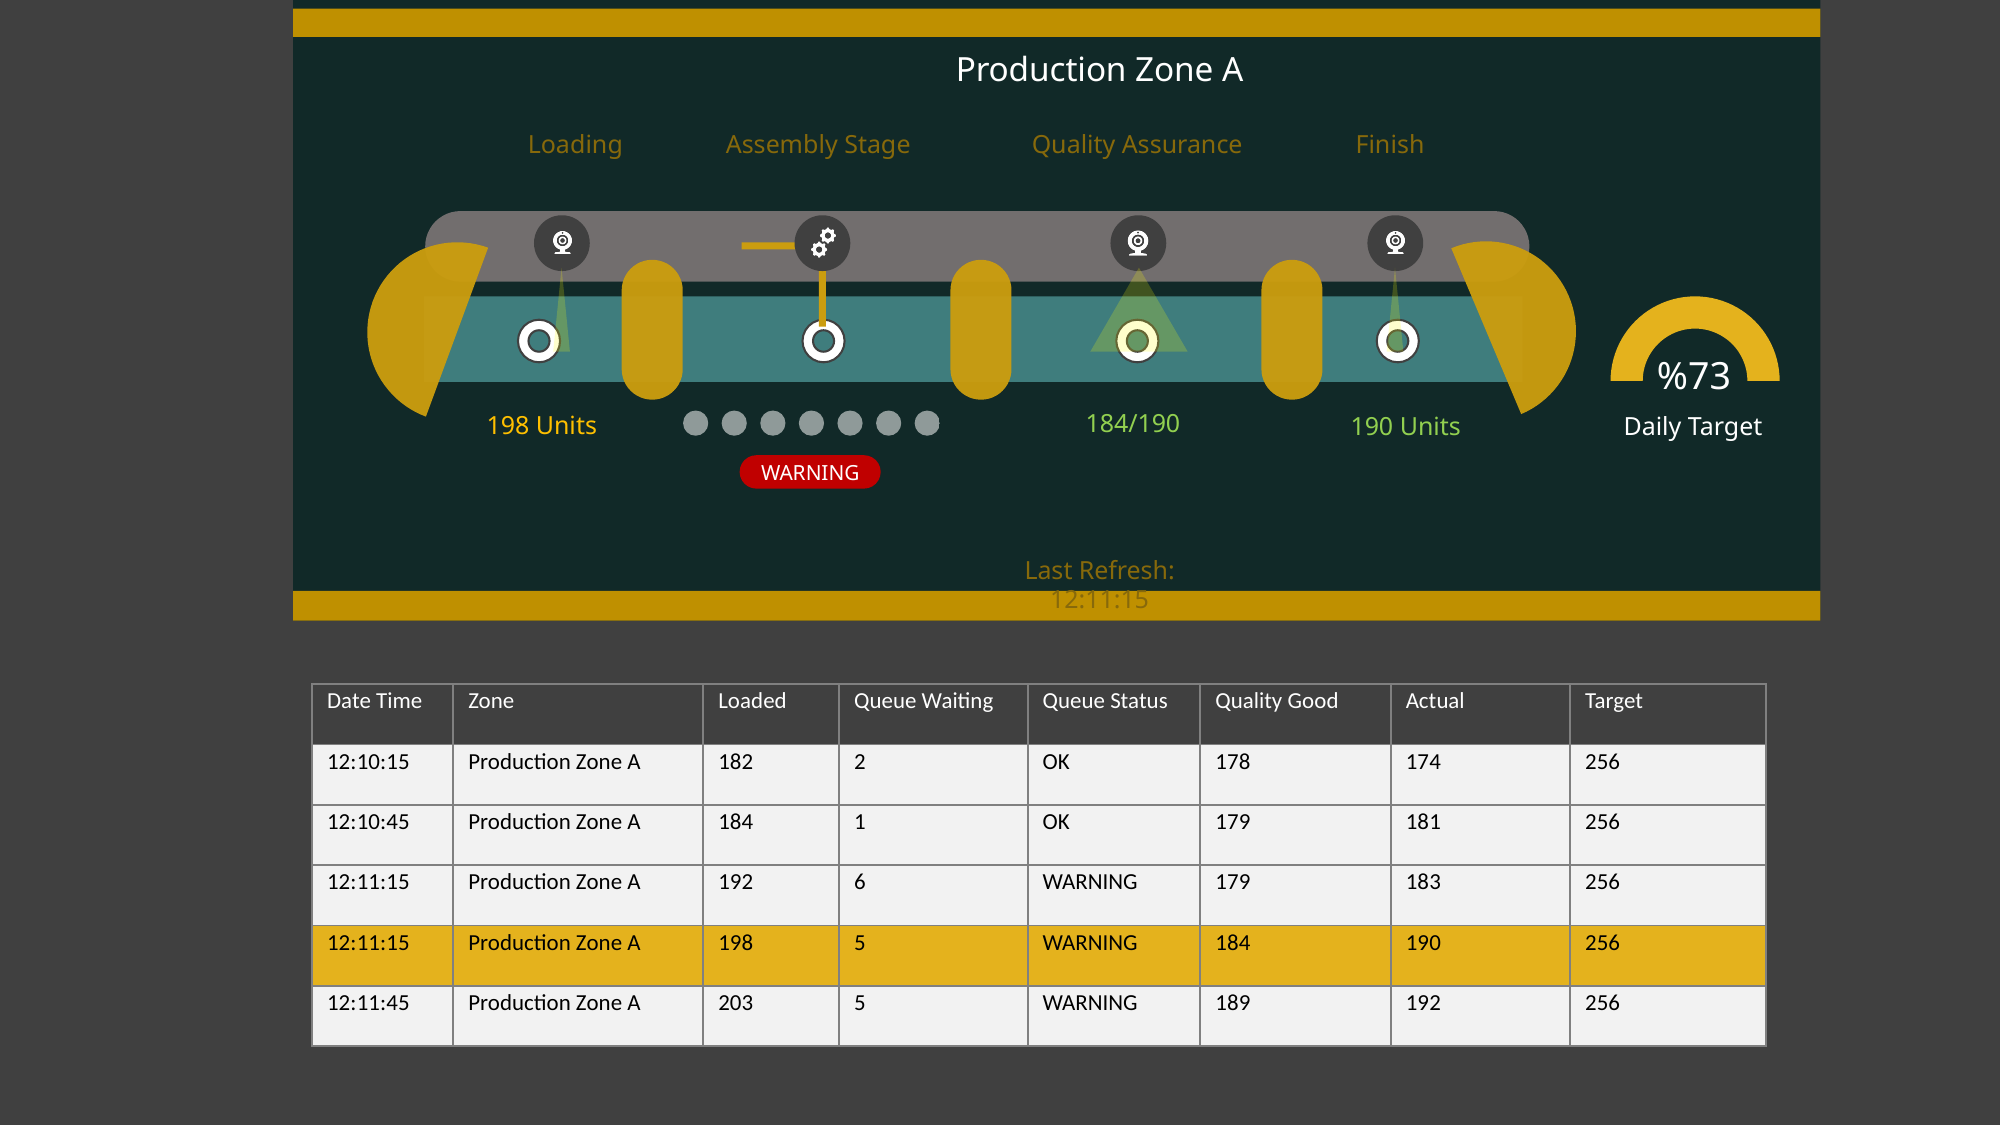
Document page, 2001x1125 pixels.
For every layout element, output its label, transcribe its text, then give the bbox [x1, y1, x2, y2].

table_cell 12:10:15 [313, 745, 452, 804]
table_cell 256 [1571, 806, 1765, 864]
picture [546, 226, 579, 259]
table_cell 256 [1571, 987, 1765, 1045]
table_header Loaded [704, 685, 838, 744]
table_header Zone [454, 685, 702, 744]
table_header Actual [1392, 685, 1569, 744]
table_header Quality Good [1201, 685, 1390, 744]
table_cell 179 [1201, 806, 1390, 864]
picture [1379, 226, 1412, 259]
table_cell 179 [1201, 866, 1390, 925]
table_cell 184 [704, 806, 838, 864]
table_header Date Time [313, 685, 452, 744]
table_header Queue Status [1029, 685, 1199, 744]
table_cell OK [1029, 806, 1199, 864]
table_cell 192 [1392, 987, 1569, 1045]
table_cell 12:11:45 [313, 987, 452, 1045]
table_cell 184 [1201, 926, 1390, 985]
table_cell 183 [1392, 866, 1569, 925]
table_cell 6 [840, 866, 1027, 925]
table_cell 181 [1392, 806, 1569, 864]
table_cell 256 [1571, 745, 1765, 804]
table_cell WARNING [1029, 866, 1199, 925]
table_cell 189 [1201, 987, 1390, 1045]
table_cell Production Zone A [454, 987, 702, 1045]
table_cell 2 [840, 745, 1027, 804]
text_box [293, 0, 1821, 621]
table_cell Production Zone A [454, 745, 702, 804]
table_cell WARNING [1029, 987, 1199, 1045]
table_header Target [1571, 685, 1765, 744]
table_cell 256 [1571, 926, 1765, 985]
table_cell 12:10:45 [313, 806, 452, 864]
table_cell 256 [1571, 866, 1765, 925]
table_cell 190 [1392, 926, 1569, 985]
table_cell 5 [840, 926, 1027, 985]
table_cell OK [1029, 745, 1199, 804]
table_cell Production Zone A [454, 926, 702, 985]
picture [805, 224, 842, 261]
table_cell 178 [1201, 745, 1390, 804]
table_cell 12:11:15 [313, 866, 452, 925]
table_cell 182 [704, 745, 838, 804]
table_cell 5 [840, 987, 1027, 1045]
table_cell 1 [840, 806, 1027, 864]
table_header Queue Waiting [840, 685, 1027, 744]
table_cell 198 [704, 926, 838, 985]
table_cell Production Zone A [454, 806, 702, 864]
table_cell Production Zone A [454, 866, 702, 925]
table_cell WARNING [1029, 926, 1199, 985]
table_cell 174 [1392, 745, 1569, 804]
picture [1120, 225, 1156, 261]
table_cell 203 [704, 987, 838, 1045]
table_cell 192 [704, 866, 838, 925]
table_cell 12:11:15 [313, 926, 452, 985]
